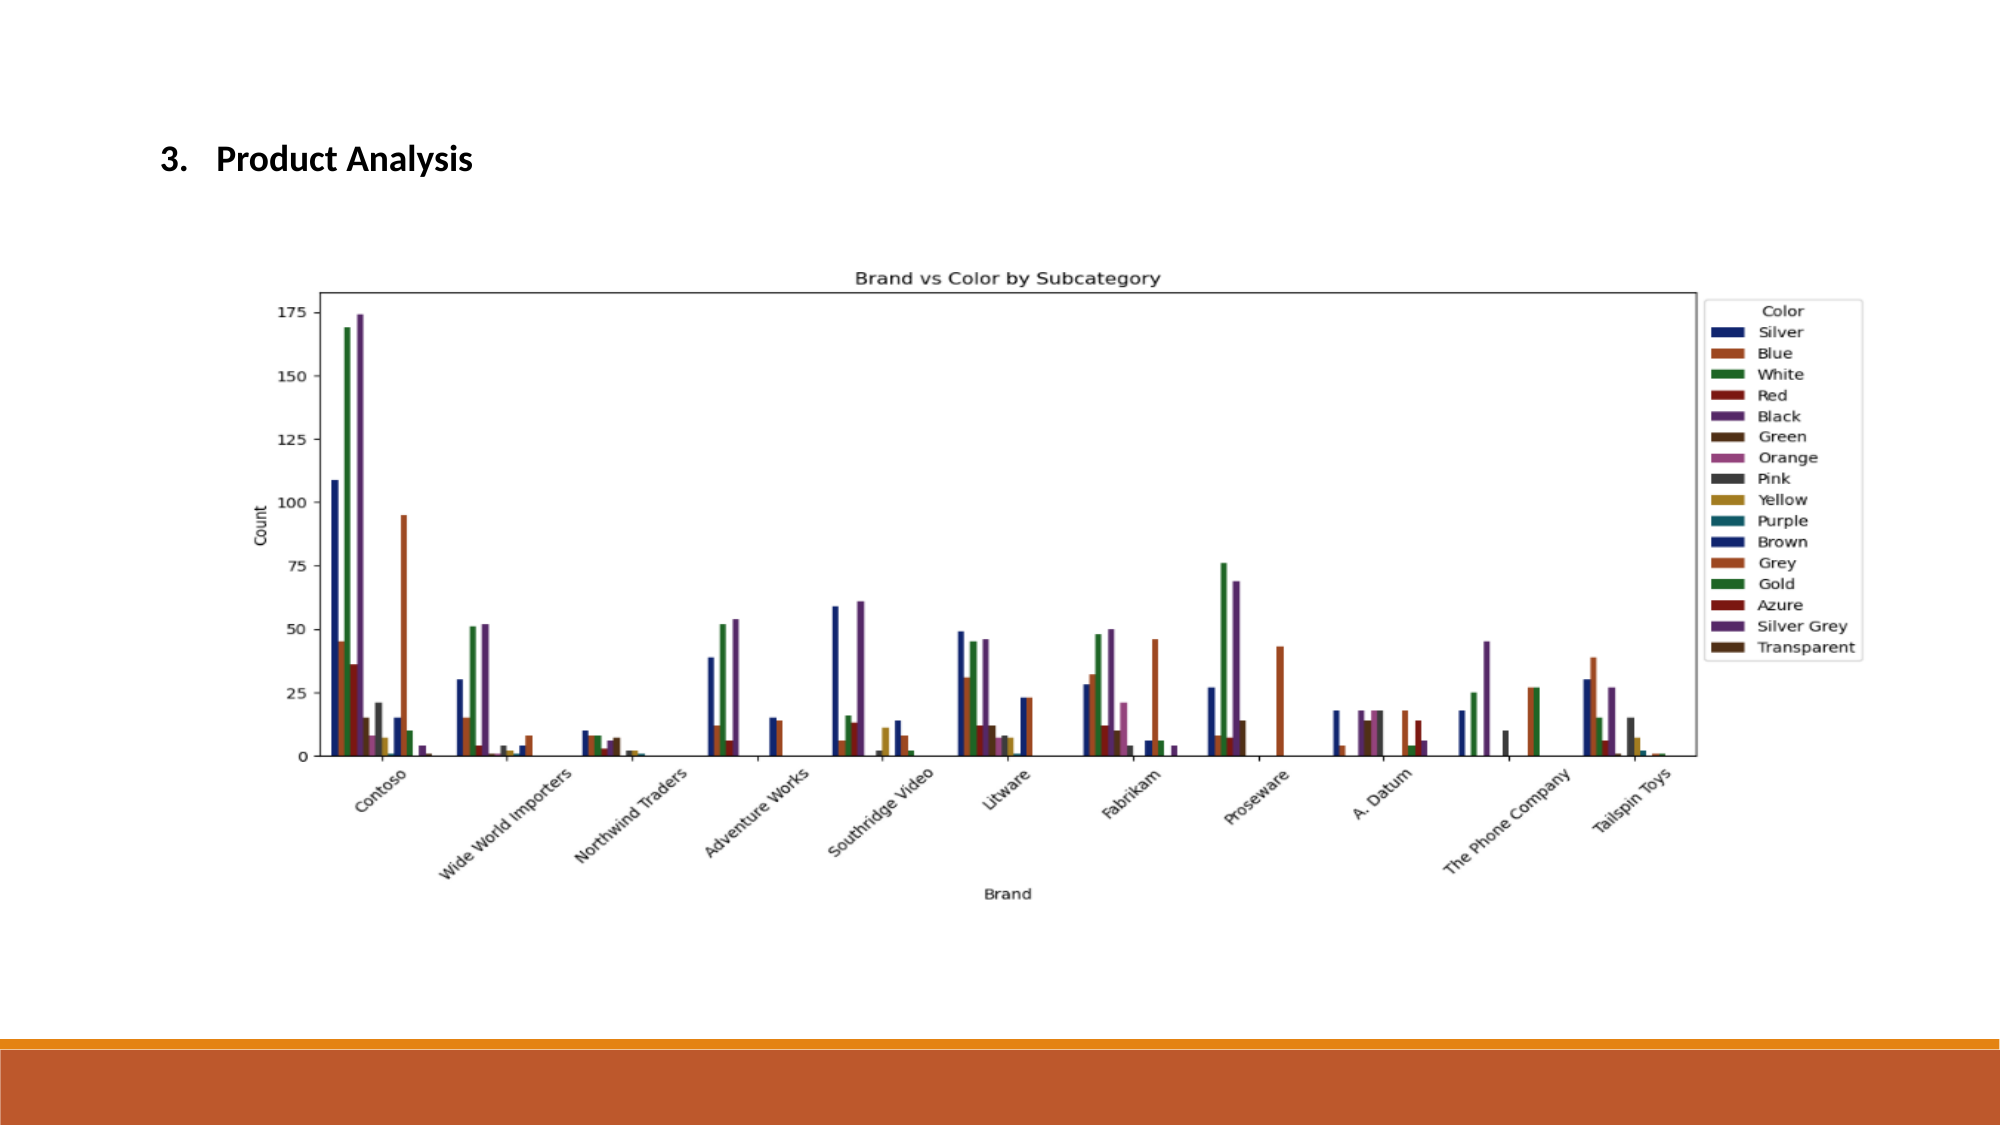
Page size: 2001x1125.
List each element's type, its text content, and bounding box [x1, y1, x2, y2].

picture [233, 266, 1884, 922]
text_box Product Analysis [145, 103, 1839, 996]
